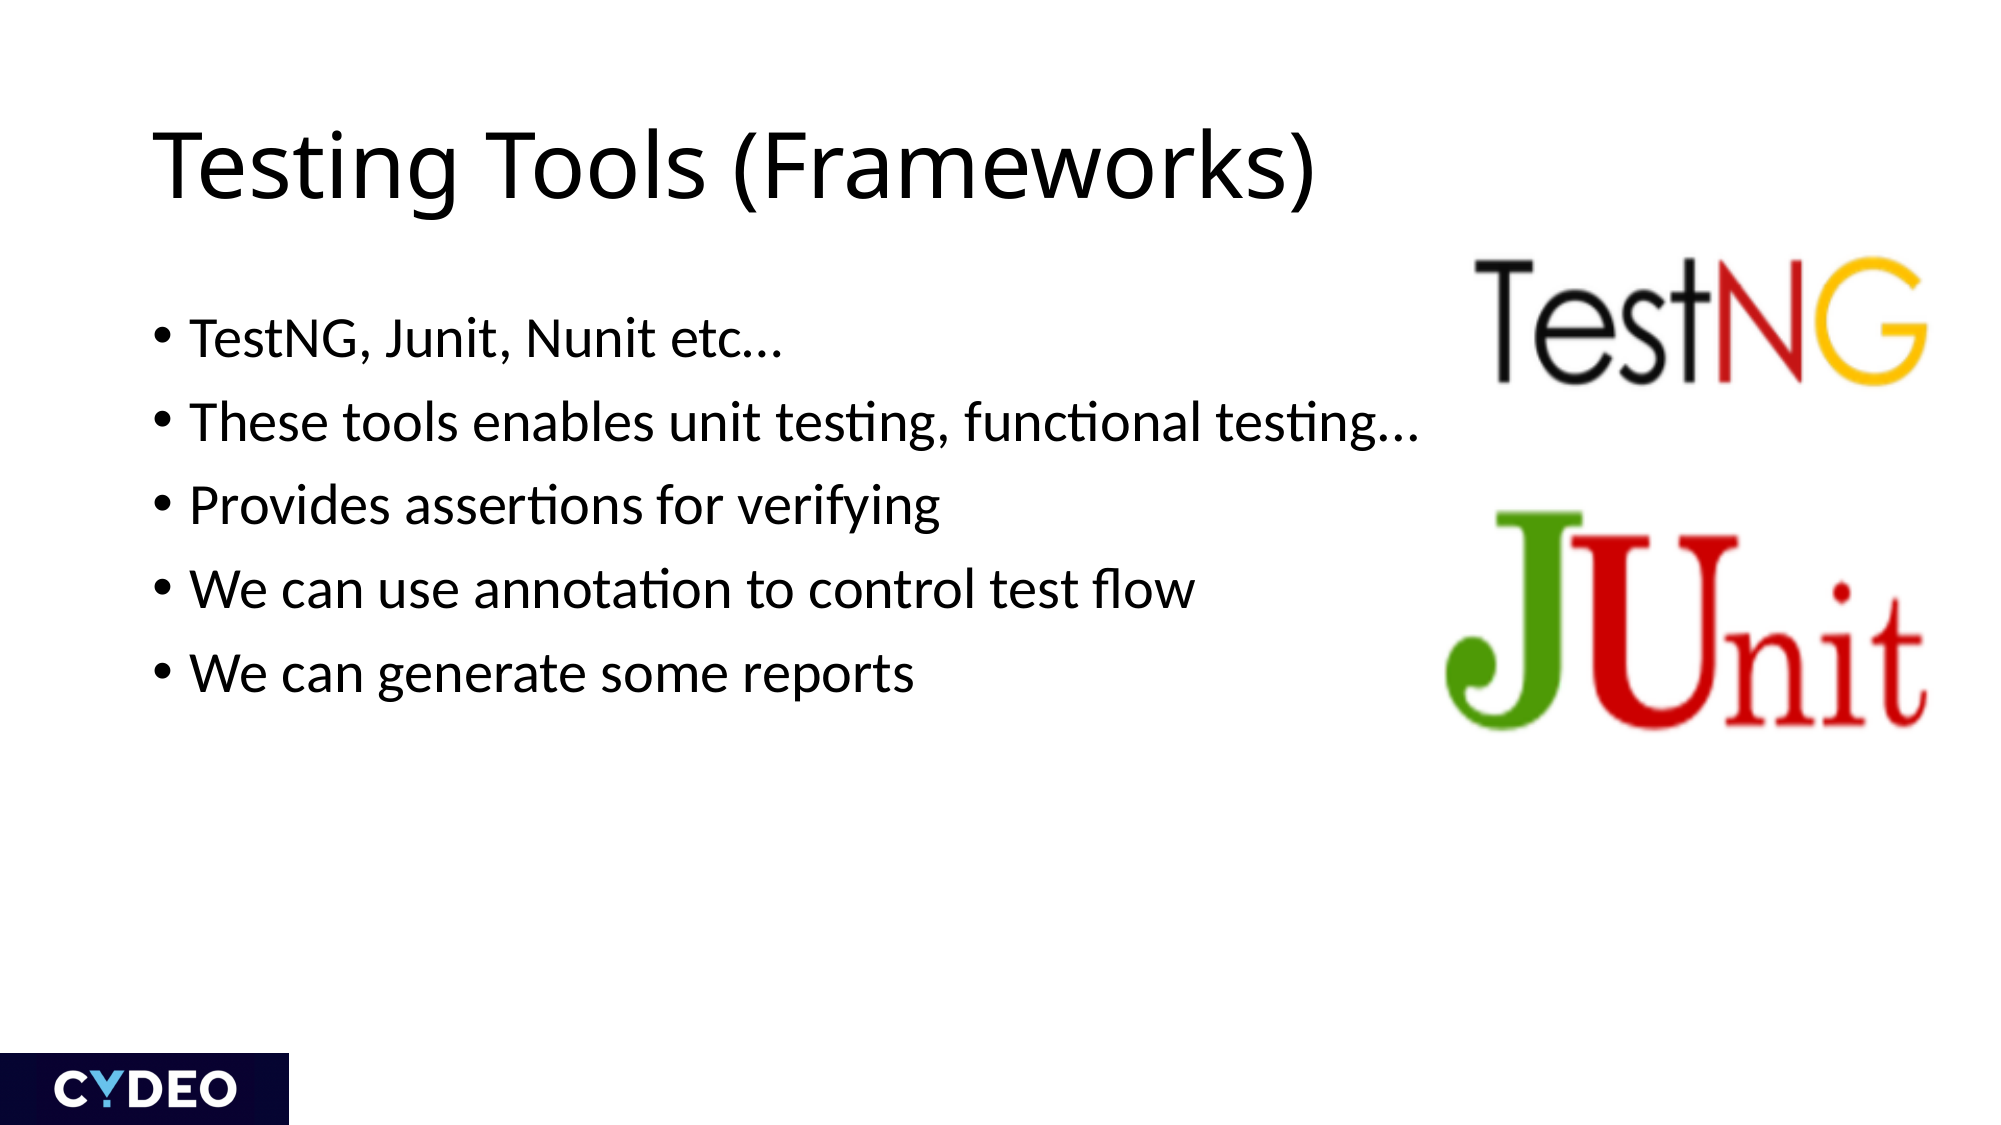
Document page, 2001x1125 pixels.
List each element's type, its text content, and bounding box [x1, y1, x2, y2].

title Testing Tools (Frameworks) [137, 59, 1863, 278]
picture [1437, 168, 1979, 823]
list TestNG, Junit, Nunit etc… These tools enables unit testing, functional testing... Provides assertions for verifying We can use annotation to control test flow We can generate some reports [137, 299, 1863, 1014]
picture [0, 1053, 289, 1125]
